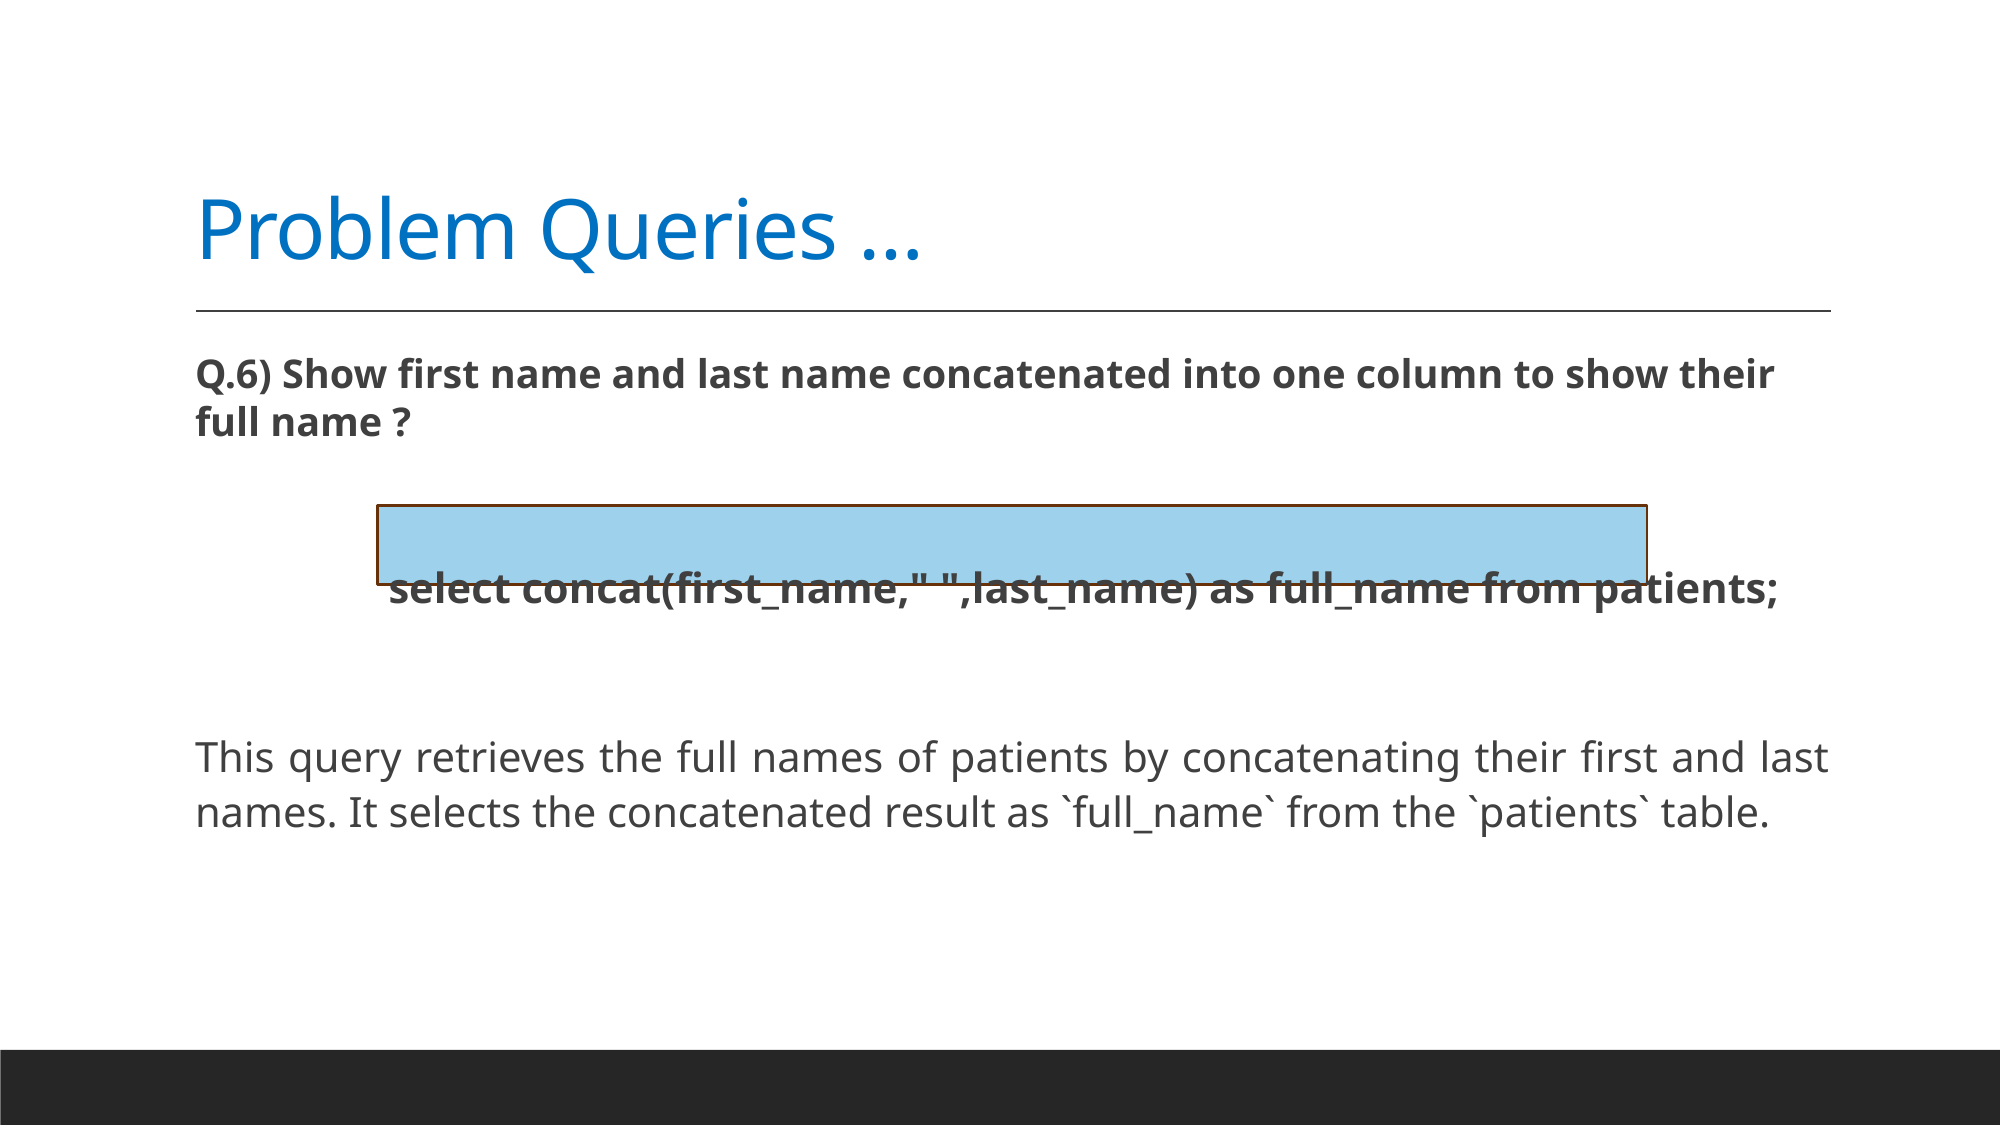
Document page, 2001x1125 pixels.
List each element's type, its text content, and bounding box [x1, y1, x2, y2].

list Q.6) Show first name and last name concatenated into one column to show their full name ? select concat(first_name," ",last_name) as full_name from patients; This query retrieves the full names of patients by concatenating their first and last names. It selects the concatenated result as `full_name` from the `patients` table. [180, 341, 1830, 959]
title Problem Queries … [180, 47, 1830, 285]
